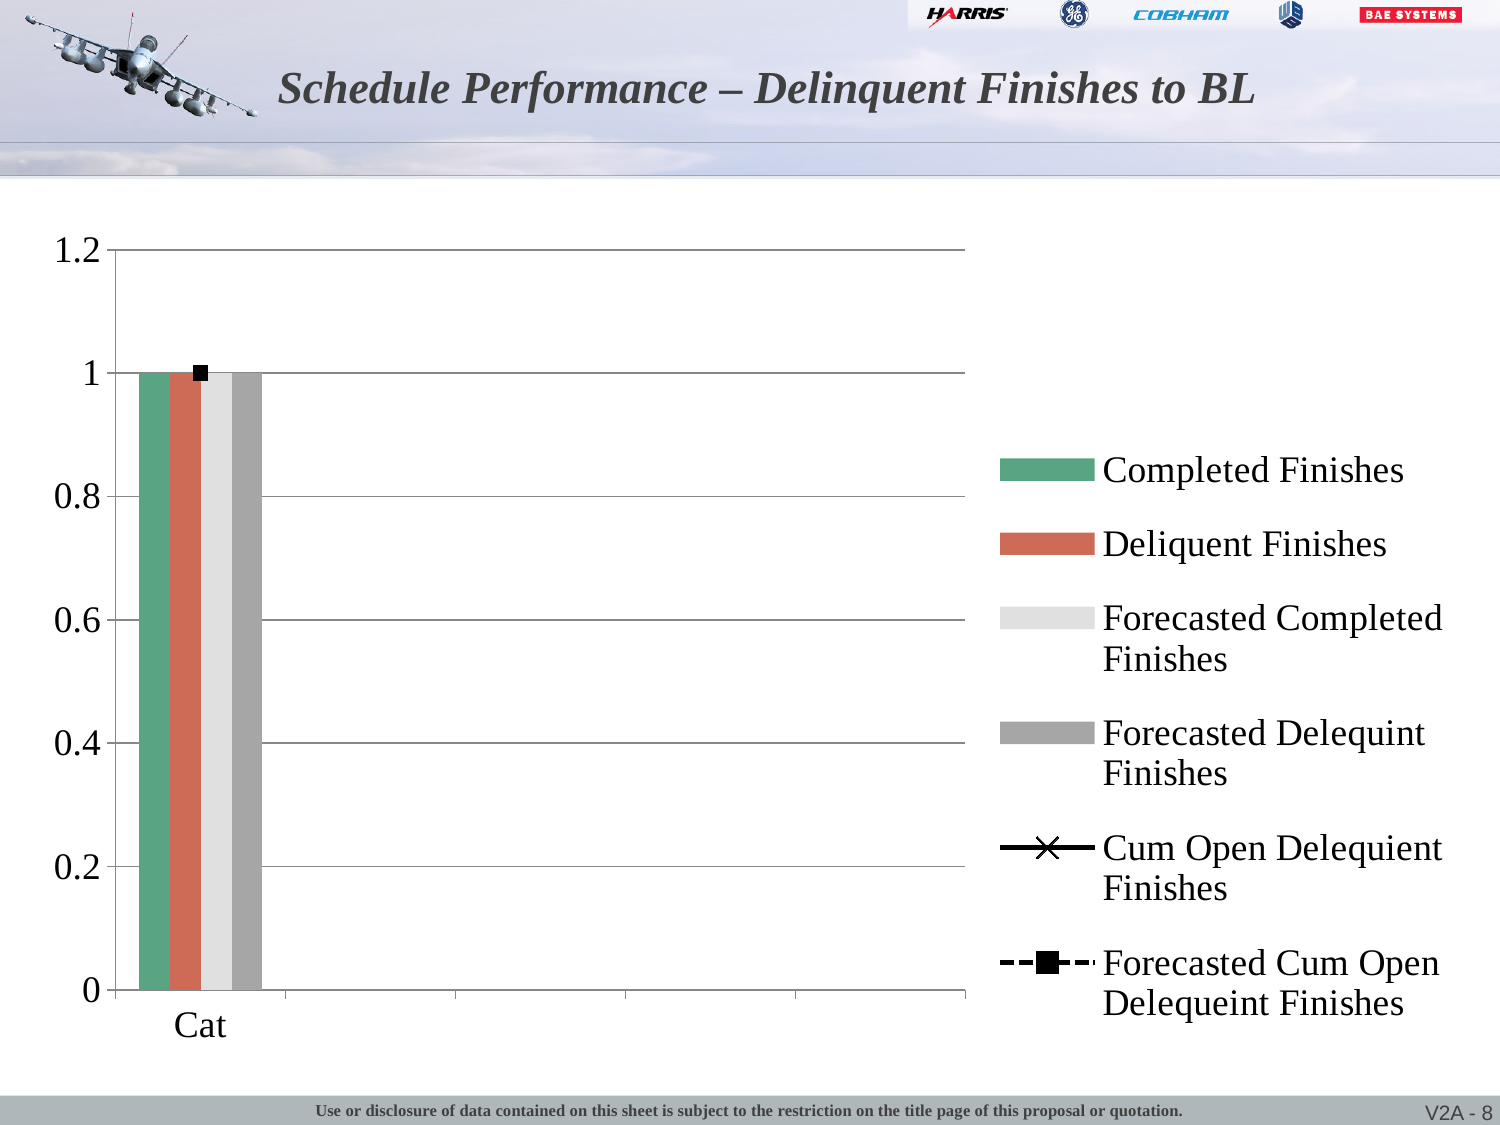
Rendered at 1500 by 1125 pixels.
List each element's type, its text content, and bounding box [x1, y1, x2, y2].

title Schedule Performance – Delinquent Finishes to BL [262, 16, 1476, 163]
picture [0, 0, 1500, 179]
chart [24, 212, 1476, 1063]
